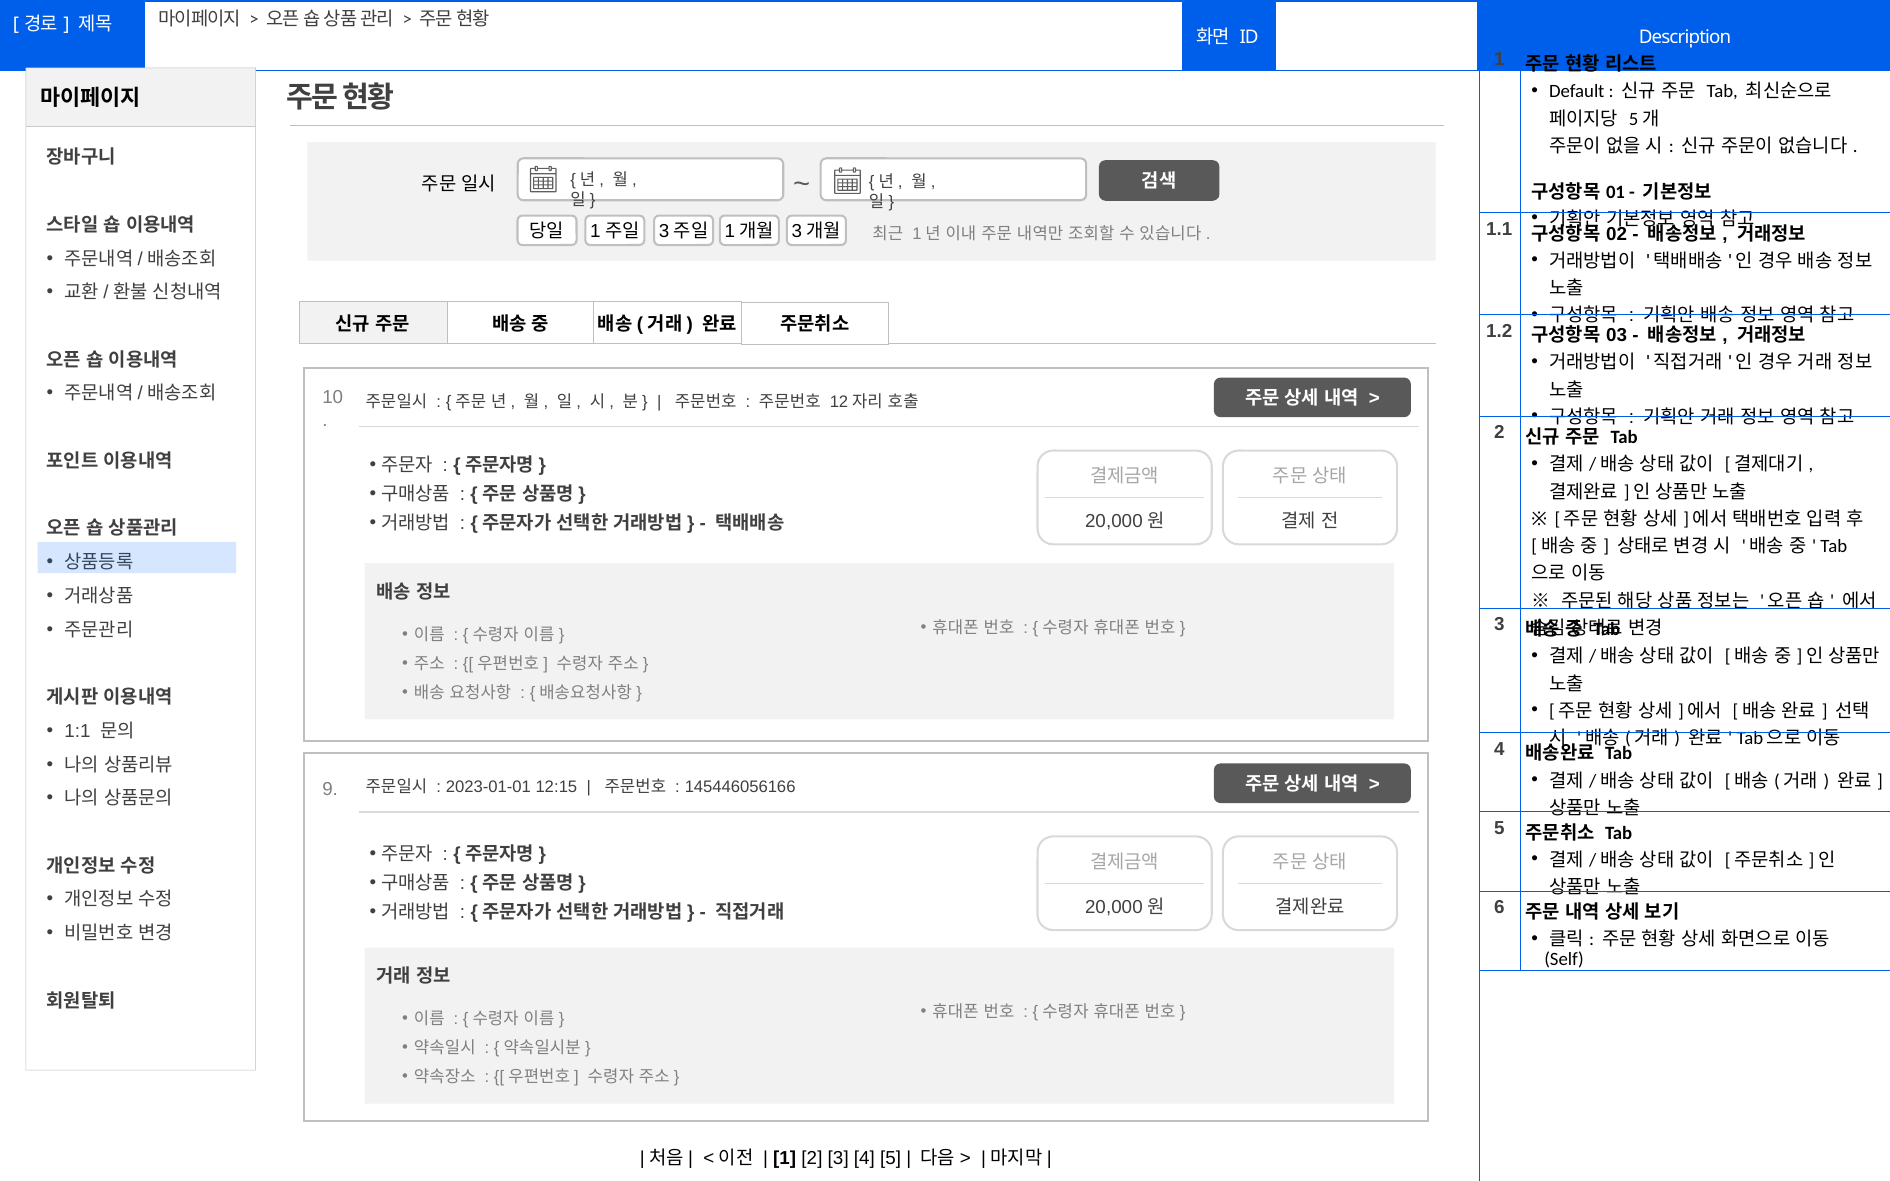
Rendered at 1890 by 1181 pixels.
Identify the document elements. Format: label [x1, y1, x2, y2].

table_cell [1521, 213, 1890, 314]
table_cell [1480, 609, 1520, 732]
text_box [298, 300, 1436, 345]
table_cell [1480, 971, 1890, 1181]
table_header [1480, 44, 1520, 212]
text_box [306, 141, 1437, 262]
text_box [303, 752, 1429, 1122]
table_cell [1480, 733, 1520, 811]
table_cell [1521, 733, 1890, 811]
text_box [286, 78, 1444, 126]
text_box [303, 367, 1429, 742]
list [143, 0, 1180, 39]
table_cell [1480, 812, 1520, 891]
table_cell [1480, 417, 1520, 608]
text_box [37, 541, 237, 574]
table_cell [1480, 315, 1520, 416]
table_cell [1521, 812, 1890, 891]
text_box [625, 1138, 1067, 1176]
table_header [1521, 44, 1890, 212]
table_cell [1521, 315, 1890, 416]
table_cell [1480, 892, 1520, 970]
table_cell [1521, 892, 1890, 970]
table_cell [1521, 609, 1890, 732]
table_cell [1480, 213, 1520, 314]
table_cell [1521, 417, 1890, 608]
